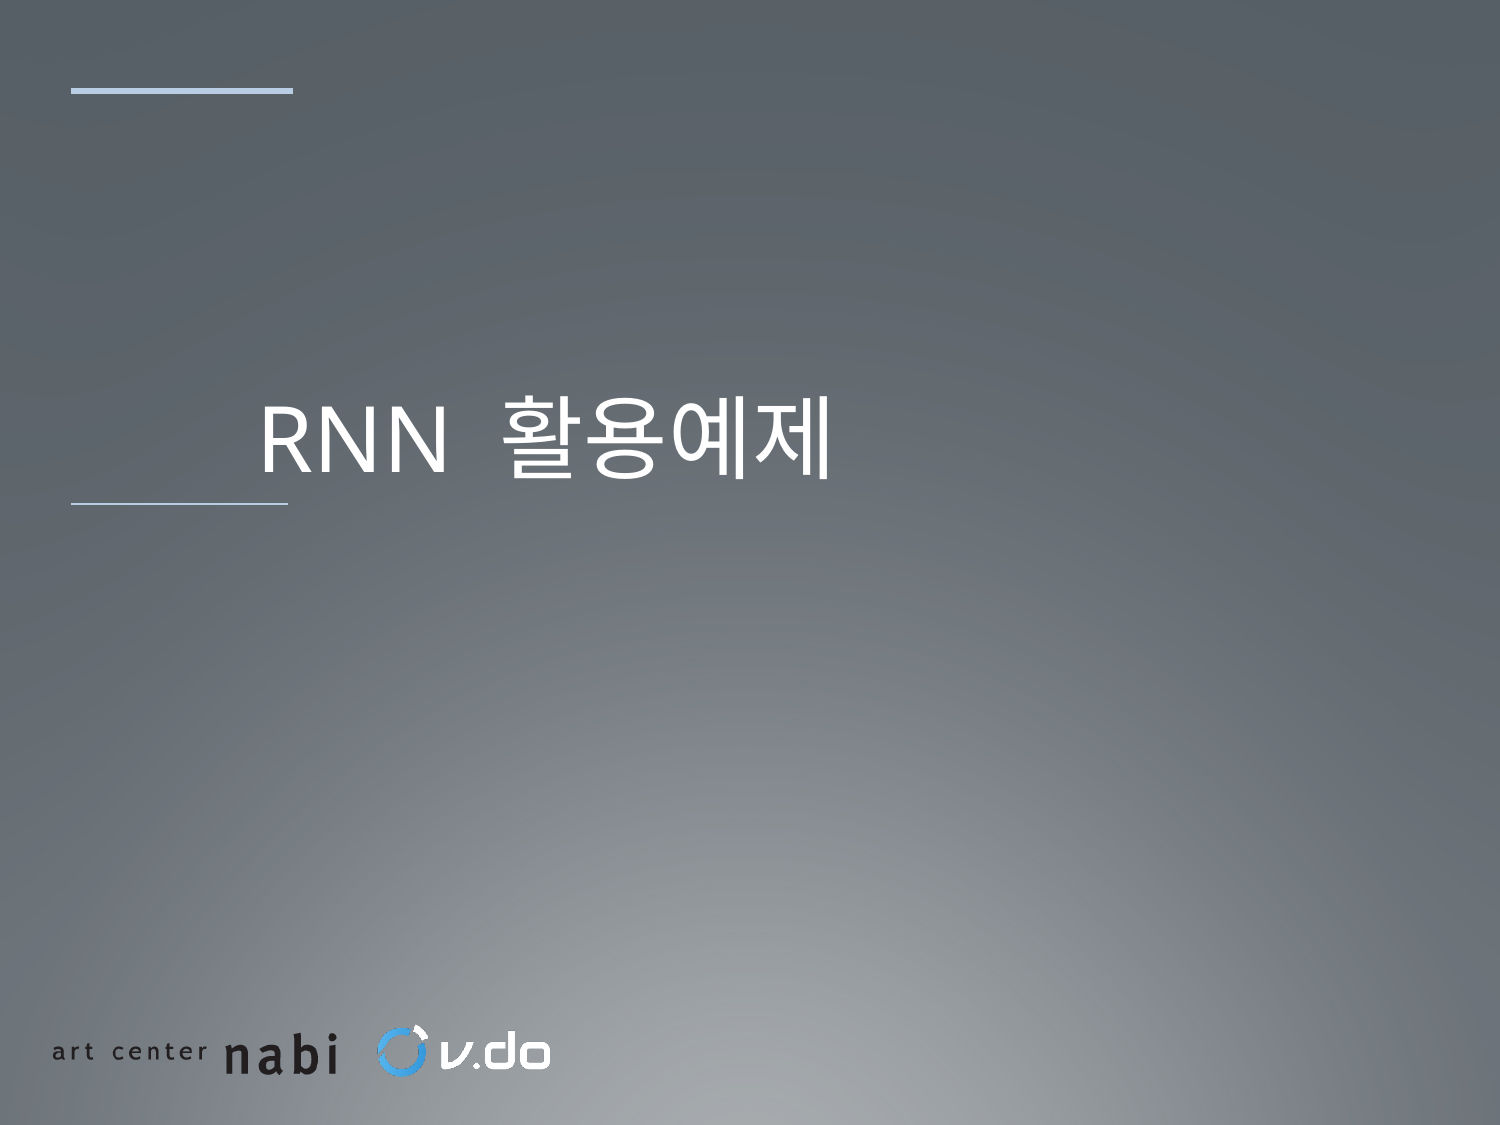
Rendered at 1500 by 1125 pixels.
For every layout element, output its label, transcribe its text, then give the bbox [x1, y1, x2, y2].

picture [0, 0, 1500, 1125]
text_box RNN 활용예제 [242, 373, 1465, 499]
